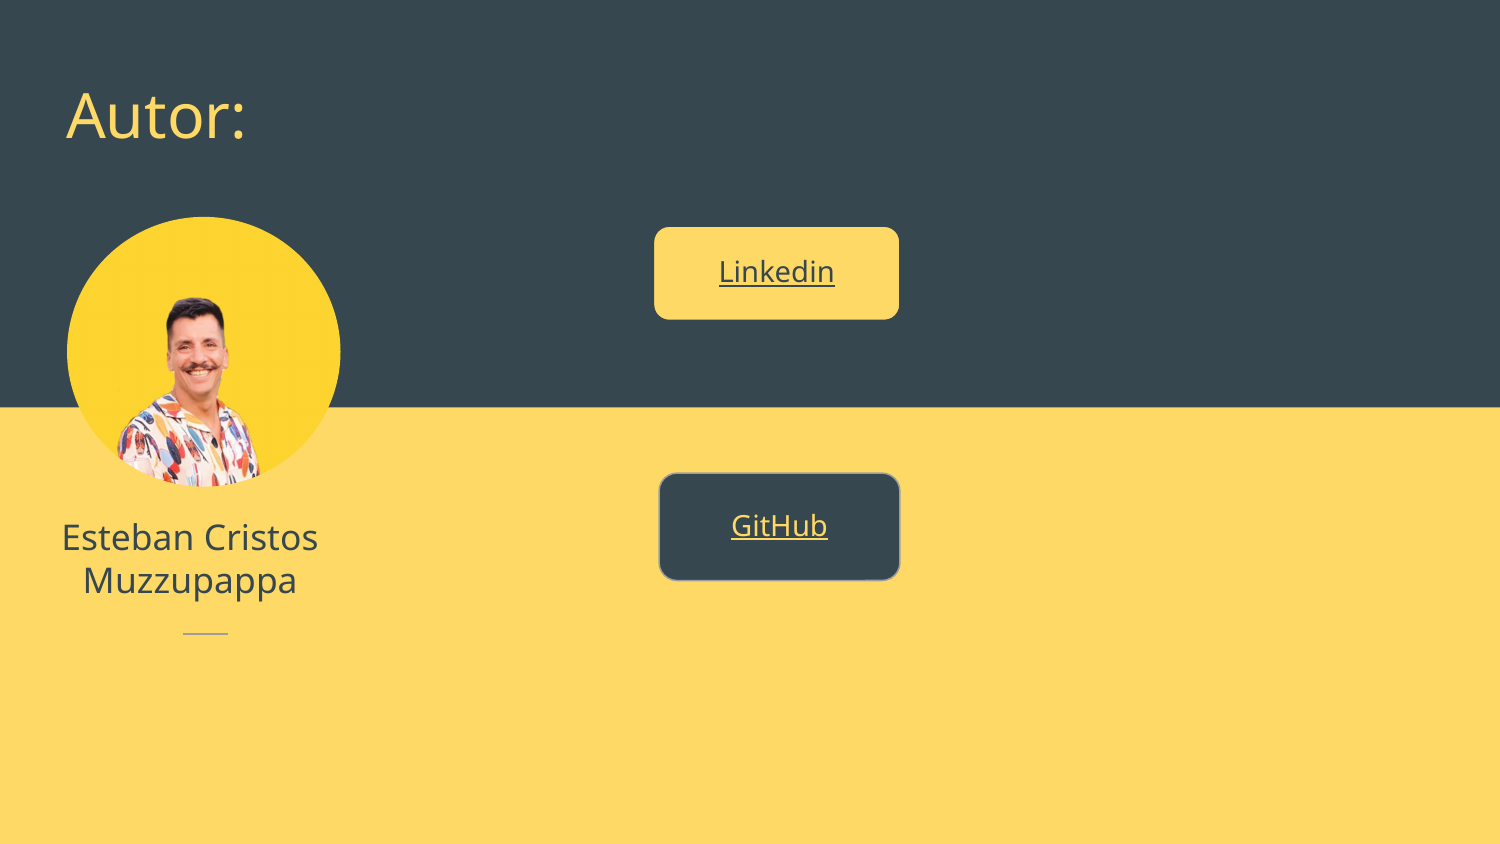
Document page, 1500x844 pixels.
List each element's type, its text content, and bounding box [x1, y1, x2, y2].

list Esteban Cristos Muzzupappa [11, 500, 369, 621]
picture [66, 216, 341, 487]
text_box [0, 0, 1500, 408]
title Autor: [51, 61, 1449, 182]
text_box GitHub [659, 473, 900, 581]
text_box Linkedin [653, 226, 901, 321]
